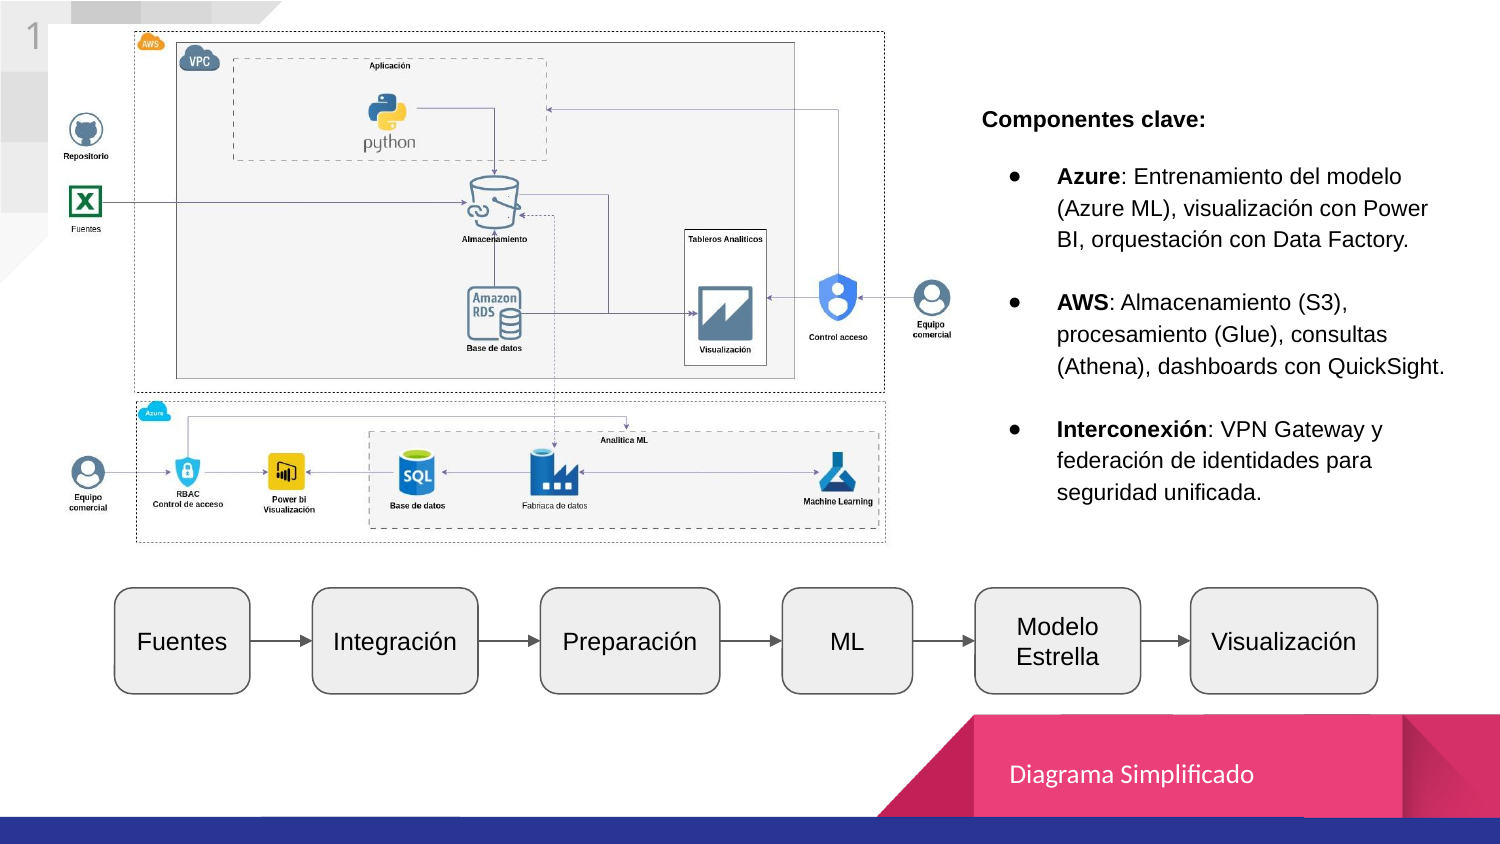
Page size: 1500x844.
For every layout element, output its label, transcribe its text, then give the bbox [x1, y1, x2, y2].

text_box Visualización [1190, 587, 1378, 694]
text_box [0, 713, 1500, 844]
text_box ML [782, 587, 913, 694]
picture [0, 1, 966, 549]
text_box Integración [312, 587, 478, 694]
text_box Modelo Estrella [975, 587, 1141, 694]
text_box Fuentes [114, 587, 250, 694]
text_box Componentes clave: Azure: Entrenamiento del modelo (Azure ML), visualización con Power BI, orquestación con Data Factory. AWS: Almacenamiento (S3), procesamiento (Glue), consultas (Athena), dashboards con QuickSight. Interconexión: VPN Gateway y federación de identidades para seguridad unificada. [970, 95, 1467, 644]
text_box Preparación [540, 587, 720, 694]
